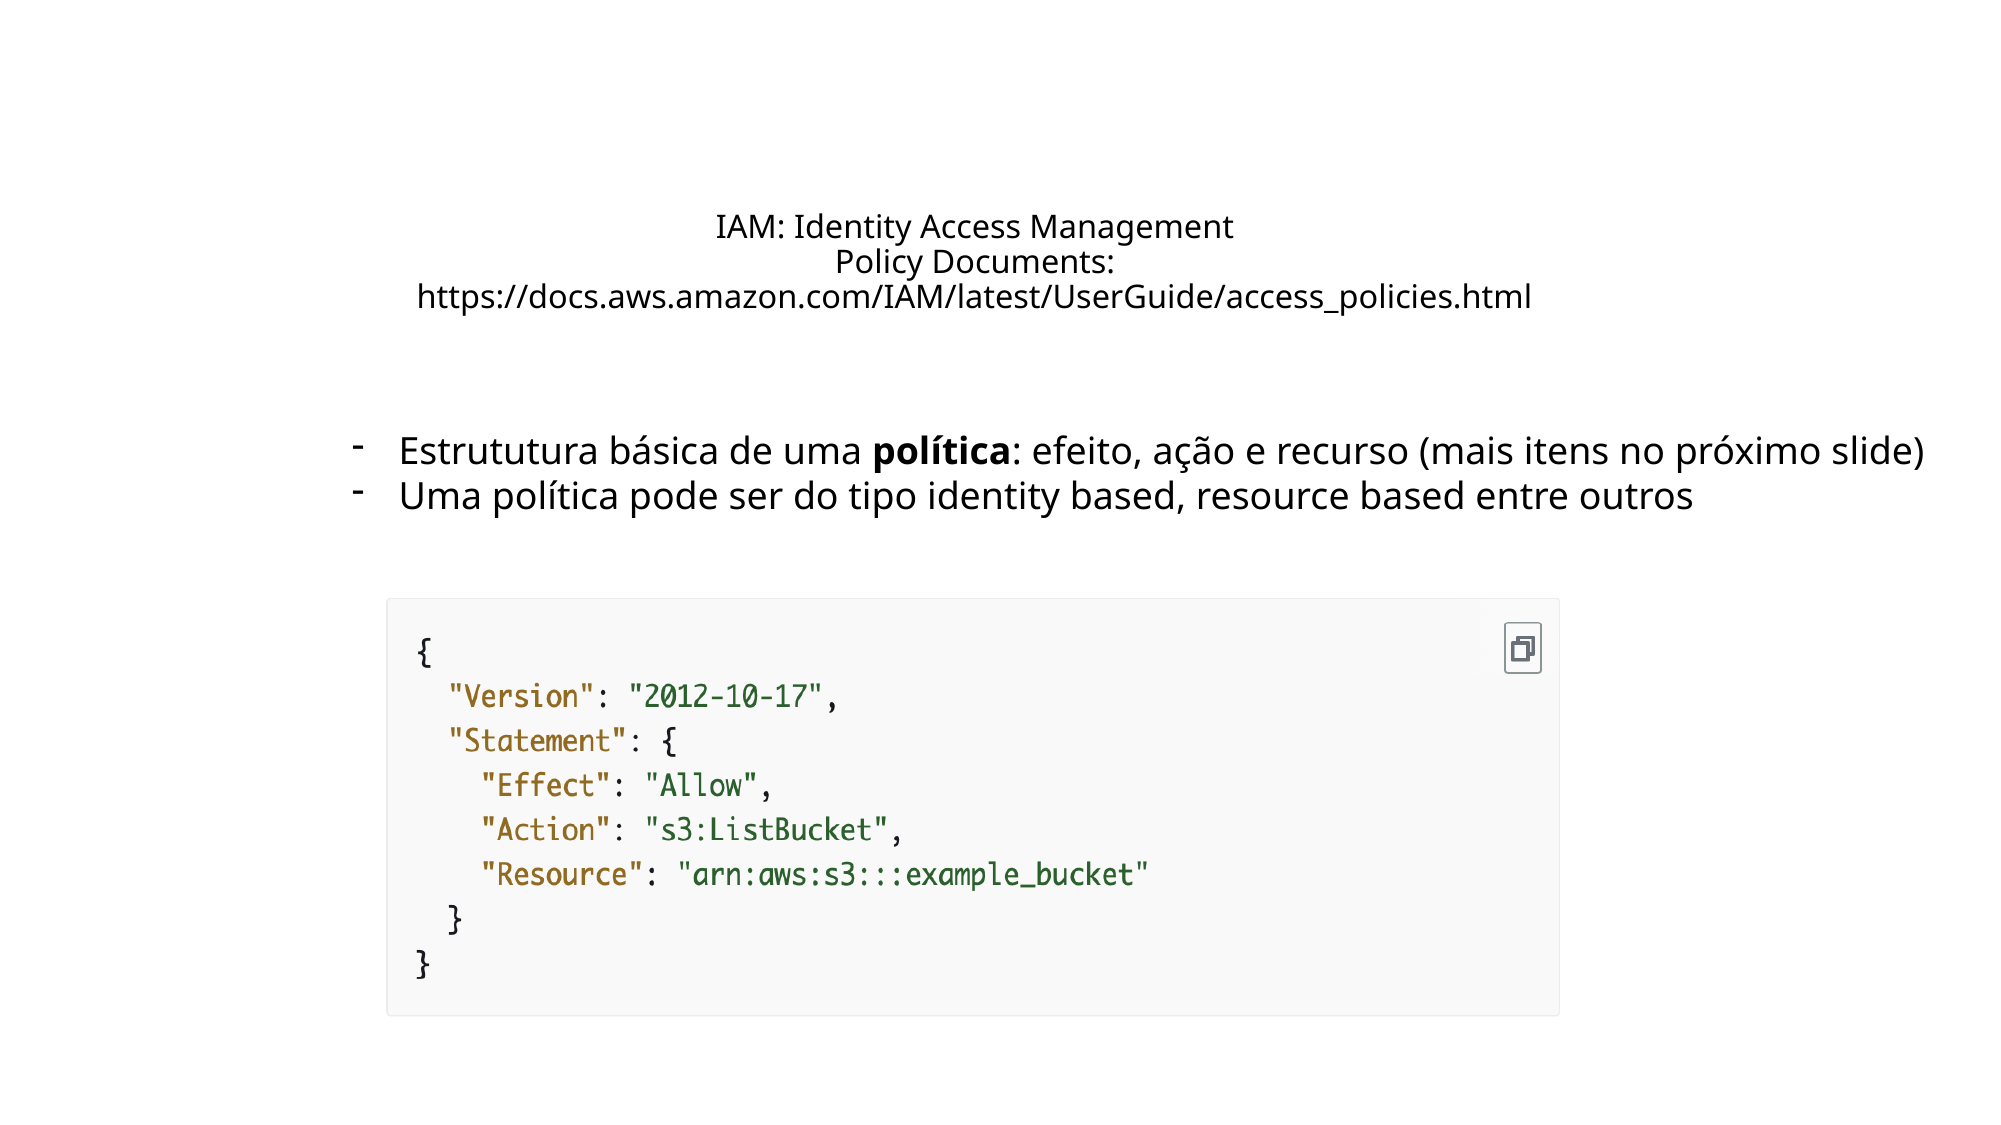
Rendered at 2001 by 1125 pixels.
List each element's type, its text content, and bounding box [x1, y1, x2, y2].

text_box Estrututura básica de uma política: efeito, ação e recurso (mais itens no próximo slide) Uma política pode ser do tipo identity based, resource based entre outros [337, 419, 1941, 525]
picture [385, 598, 1561, 1018]
title IAM: Identity Access Management Policy Documents: https://docs.aws.amazon.com/IAM/latest/UserGuide/access_policies.html [360, 177, 1590, 323]
